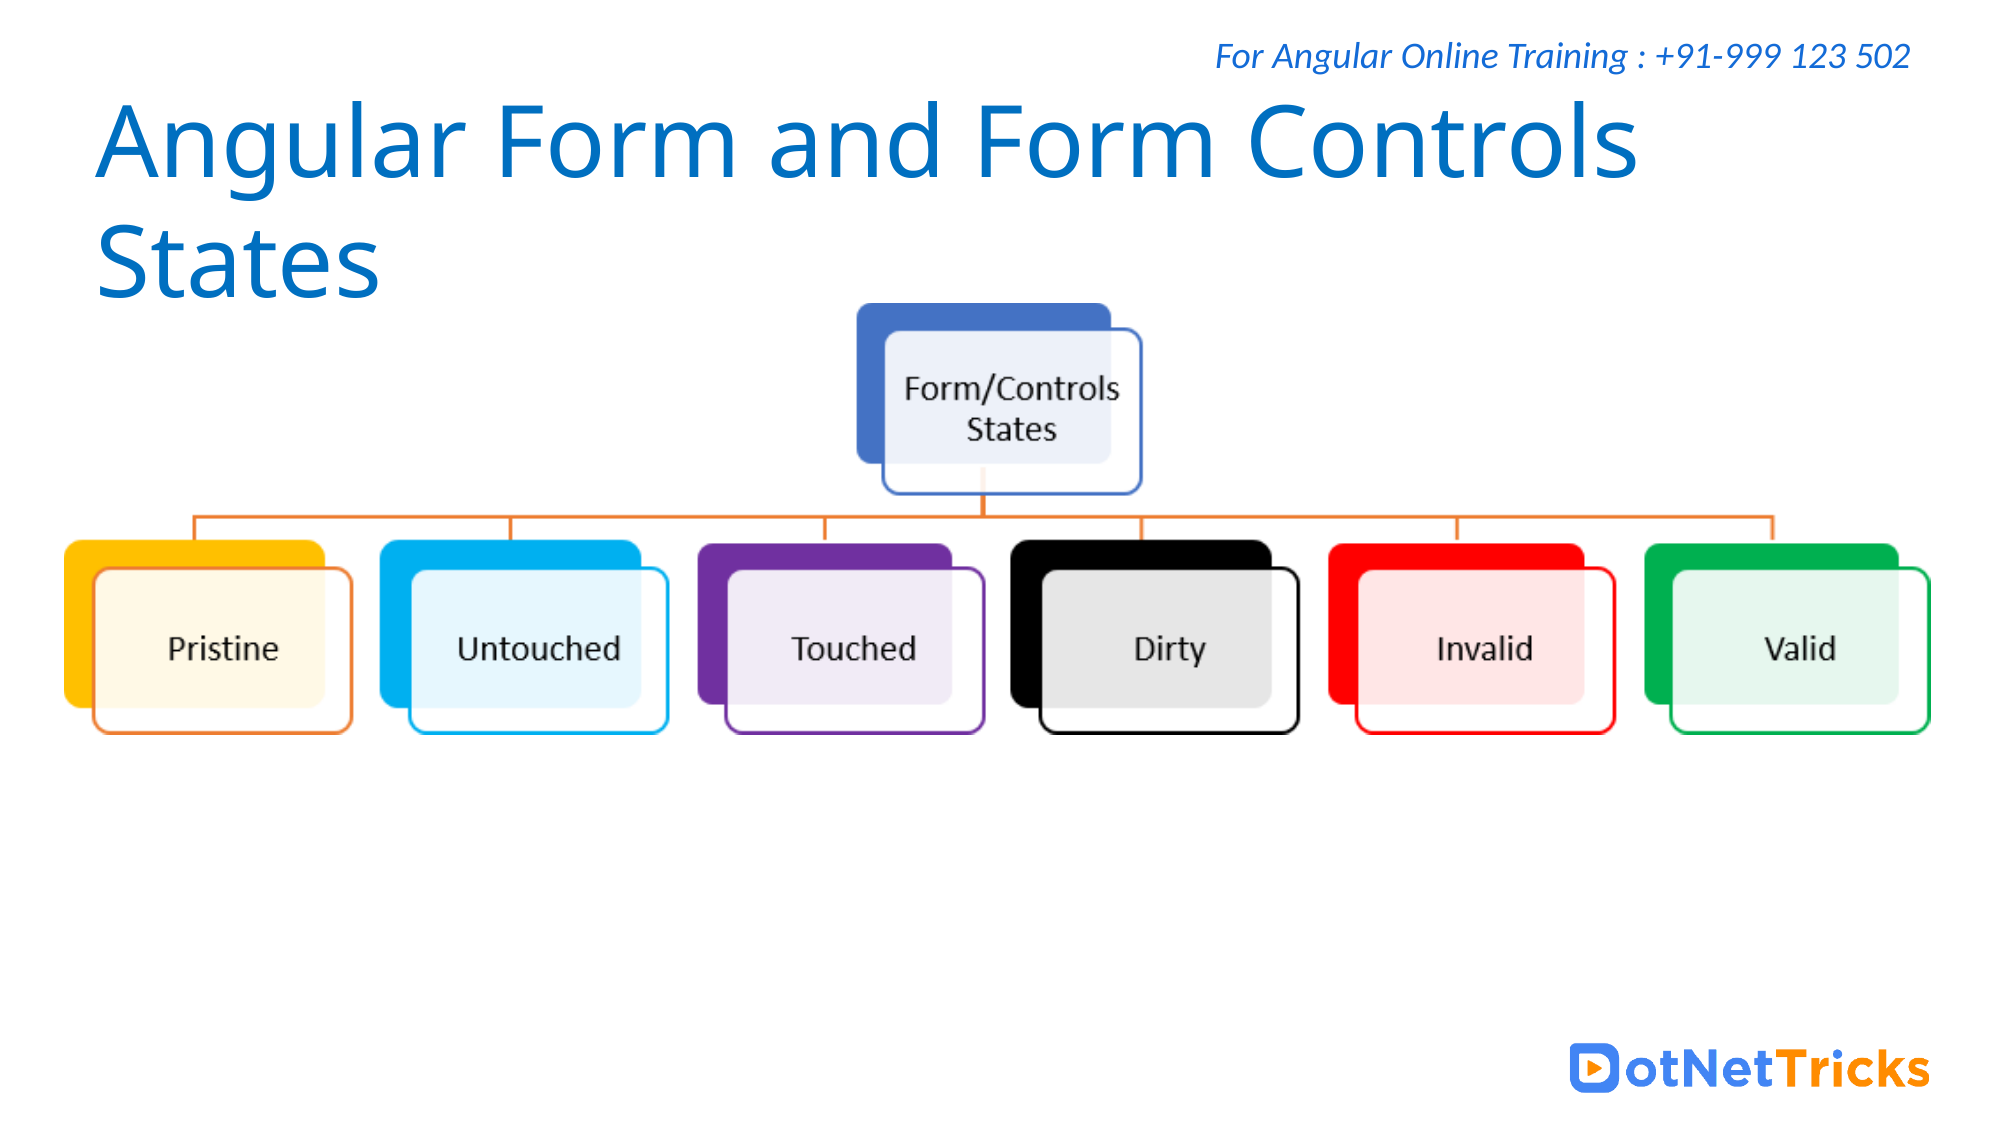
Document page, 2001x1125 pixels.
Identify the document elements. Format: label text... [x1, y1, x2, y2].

picture [1569, 1042, 1929, 1093]
title Angular Form and Form Controls States [93, 75, 1670, 302]
picture [63, 303, 1931, 735]
picture [412, 570, 666, 731]
text_box For Angular Online Training : +91-999 123 502 [1212, 28, 1918, 76]
